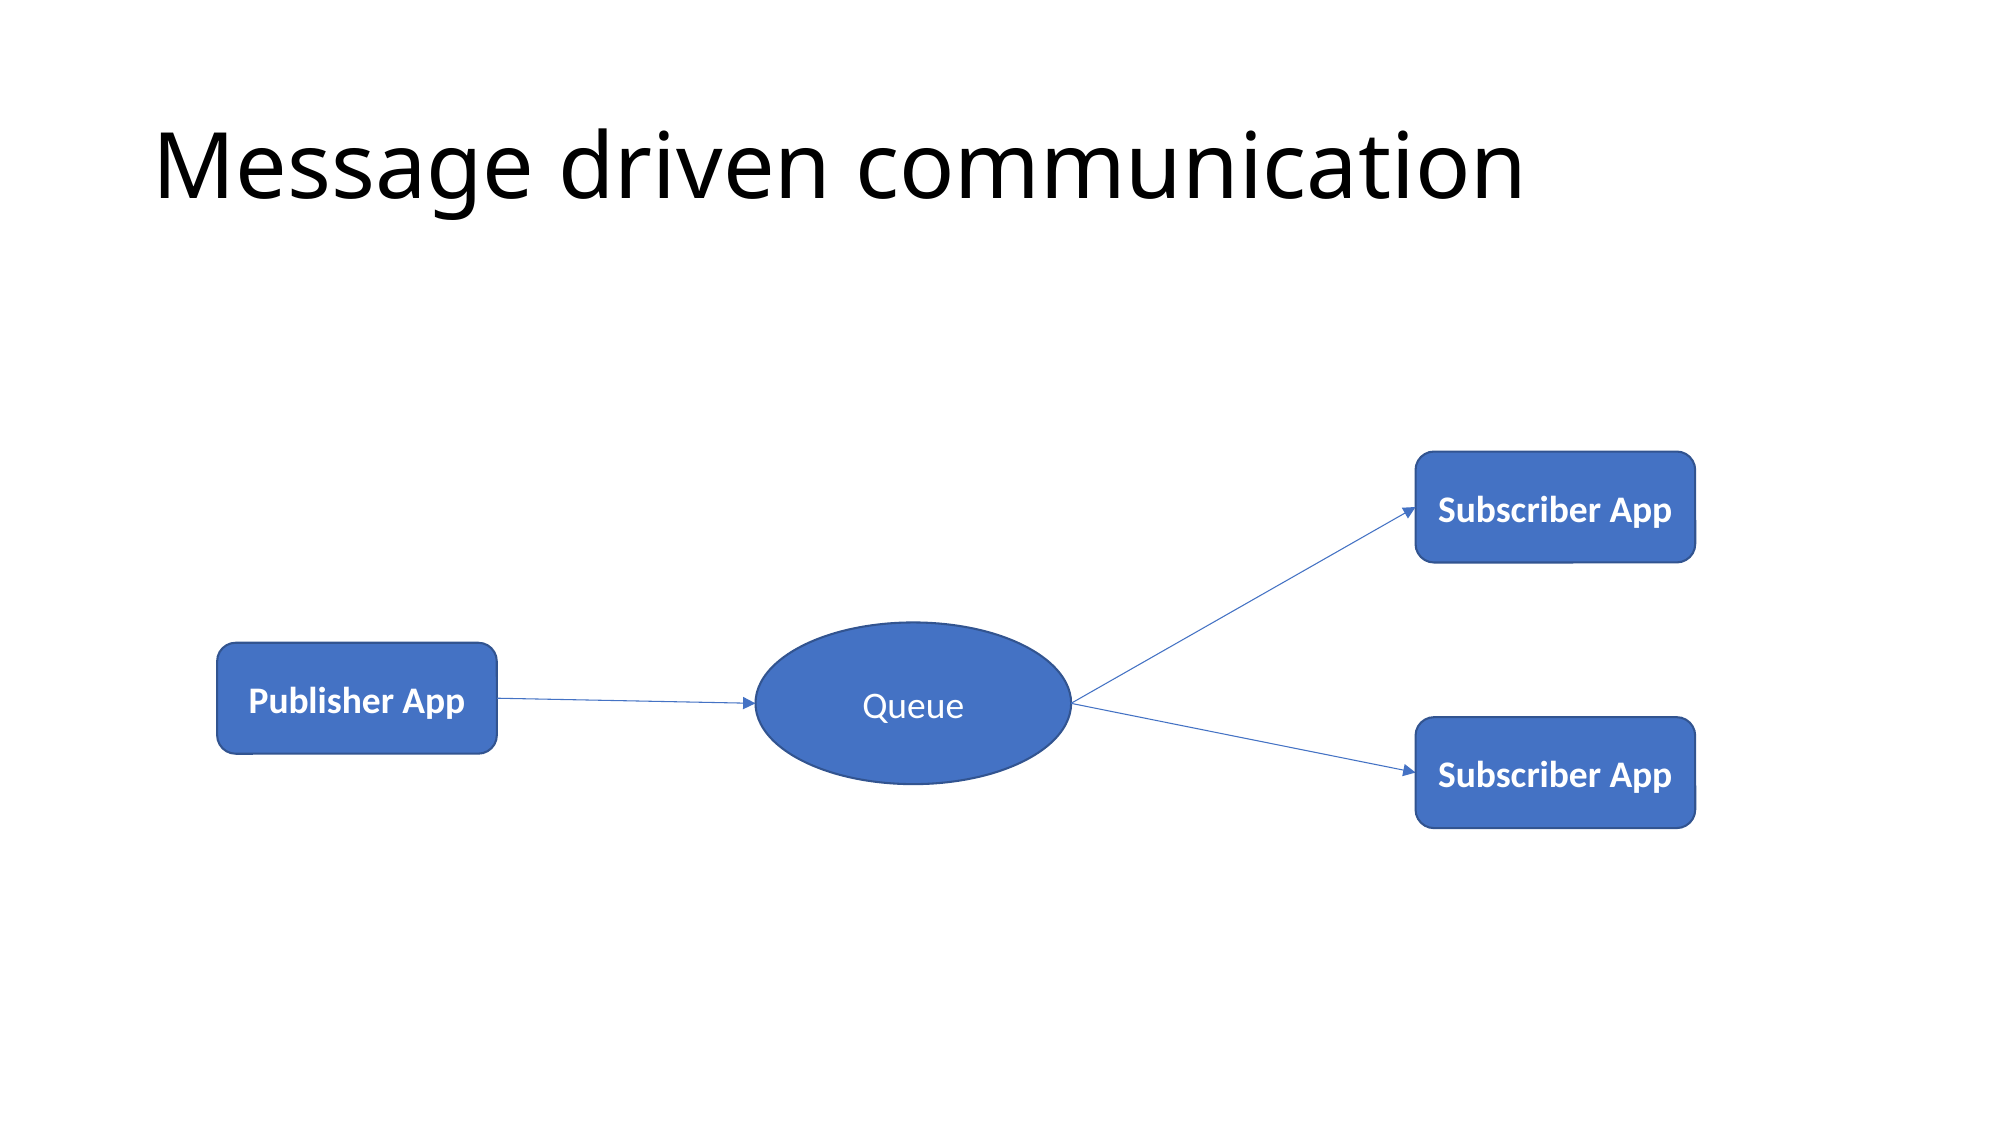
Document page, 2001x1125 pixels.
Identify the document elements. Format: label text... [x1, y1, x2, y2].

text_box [496, 698, 756, 704]
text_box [1070, 506, 1416, 704]
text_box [1070, 704, 1416, 773]
text_box Publisher App [216, 641, 498, 755]
title Message driven communication [137, 59, 1863, 278]
text_box Subscriber App [1414, 716, 1697, 830]
text_box Queue [754, 621, 1070, 786]
text_box Subscriber App [1414, 450, 1697, 564]
